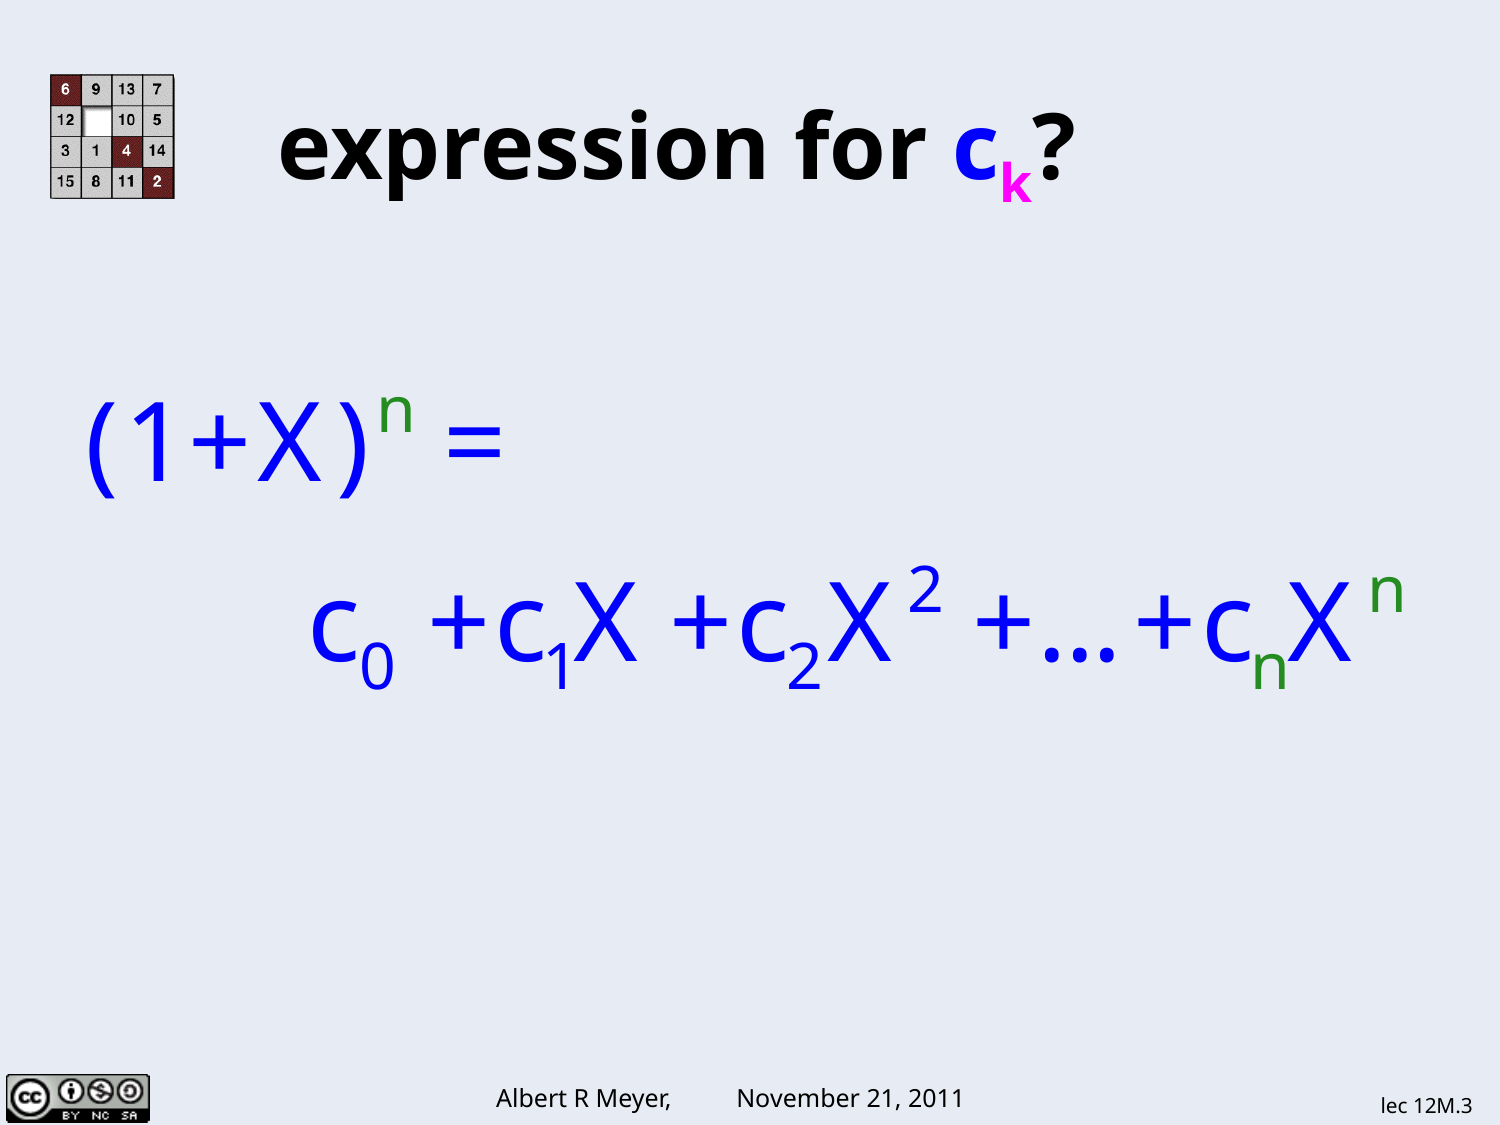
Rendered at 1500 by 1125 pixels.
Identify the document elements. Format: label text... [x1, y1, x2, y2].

picture [50, 74, 175, 199]
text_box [73, 362, 1426, 712]
title expression for ck? [262, 49, 1226, 251]
picture [6, 1074, 150, 1123]
text_box lec 12M.3 [1049, 1084, 1488, 1125]
